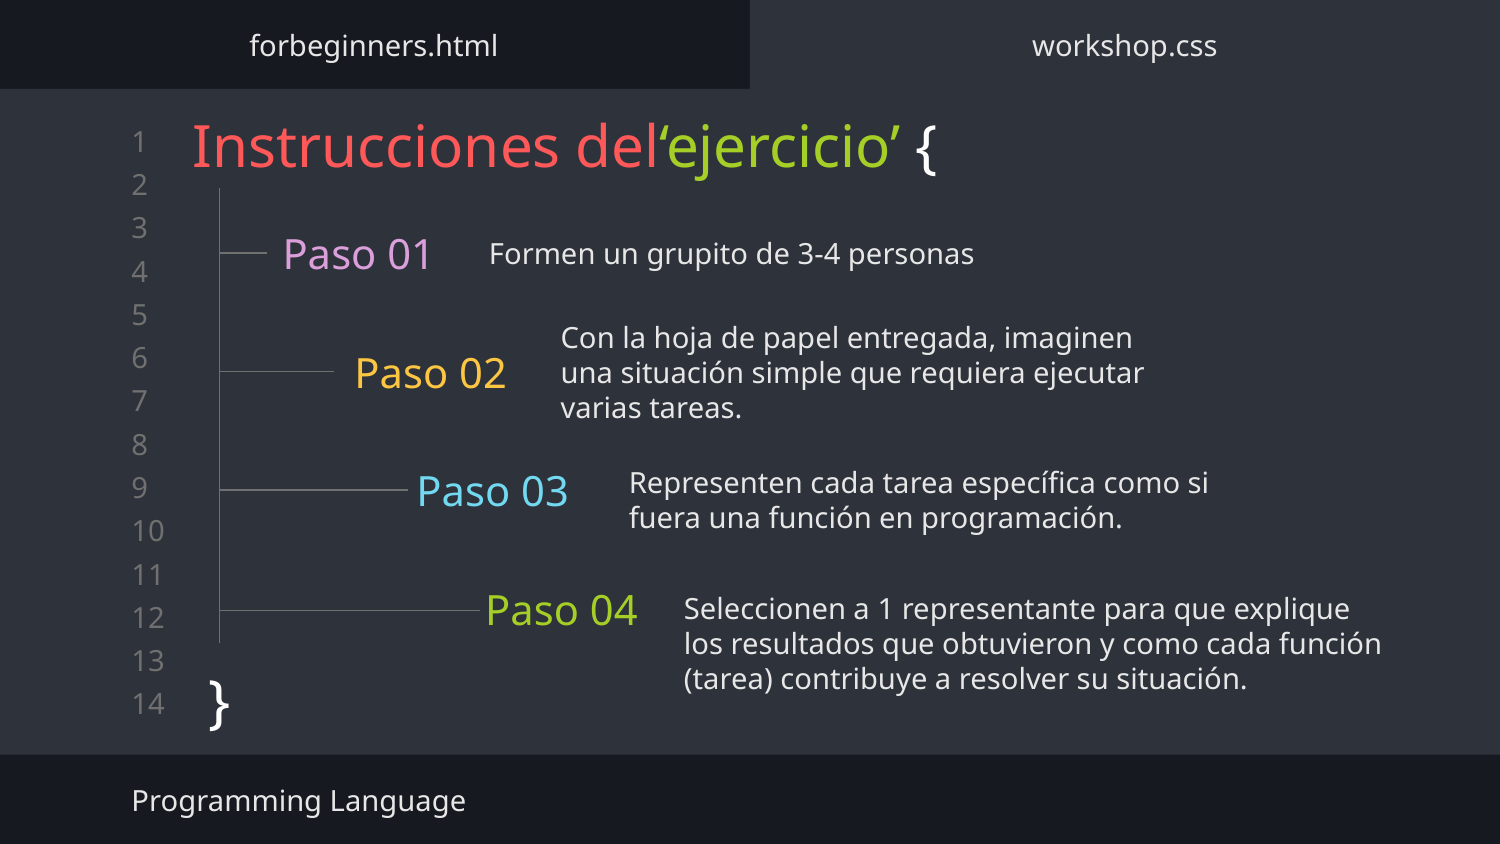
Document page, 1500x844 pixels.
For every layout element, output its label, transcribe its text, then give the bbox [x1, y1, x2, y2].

text_box Seleccionen a 1 representante para que explique los resultados que obtuvieron y como cada función (tarea) contribuye a resolver su situación. [668, 573, 1401, 713]
text_box Con la hoja de papel entregada, imaginen una situación simple que requiera ejecutar varias tareas. [545, 323, 1199, 420]
text_box Paso 03 [401, 442, 614, 538]
text_box Paso 02 [339, 323, 545, 420]
title Instrucciones del‘ejercicio’ { [177, 93, 1374, 183]
text_box } [177, 648, 261, 749]
text_box [210, 481, 215, 499]
subtitle workshop.css [750, 15, 1500, 74]
text_box Paso 01 [267, 205, 473, 301]
text_box Formen un grupito de 3-4 personas [473, 205, 1127, 301]
text_box [210, 363, 215, 380]
text_box Paso 04 [470, 560, 683, 657]
text_box [210, 602, 215, 619]
subtitle forbeginners.html [0, 15, 749, 74]
text_box Representen cada tarea específica como si fuera una función en programación. [613, 451, 1267, 547]
subtitle Programming Language [116, 770, 915, 829]
text_box [224, 481, 229, 489]
